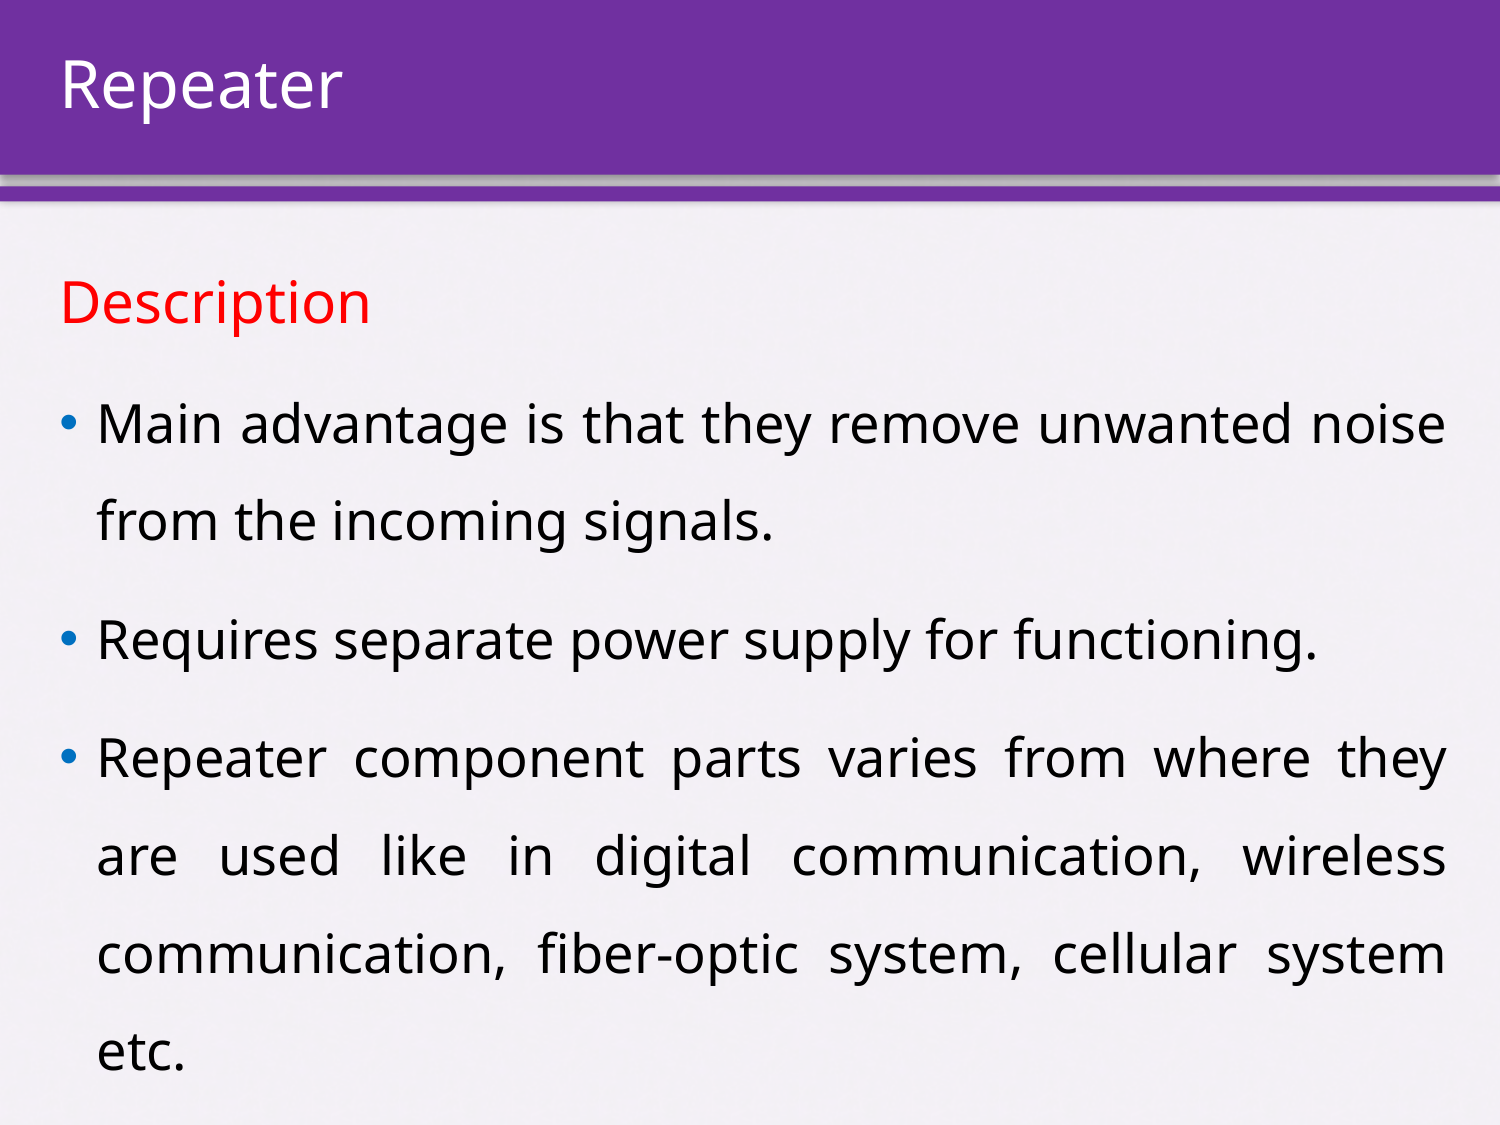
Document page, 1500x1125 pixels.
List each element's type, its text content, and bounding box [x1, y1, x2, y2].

title Repeater [44, 0, 1464, 175]
list Description Main advantage is that they remove unwanted noise from the incoming signals. Requires separate power supply for functioning. Repeater component parts varies from where they are used like in digital communication, wireless communication, fiber-optic system, cellular system etc. [44, 223, 1464, 1095]
